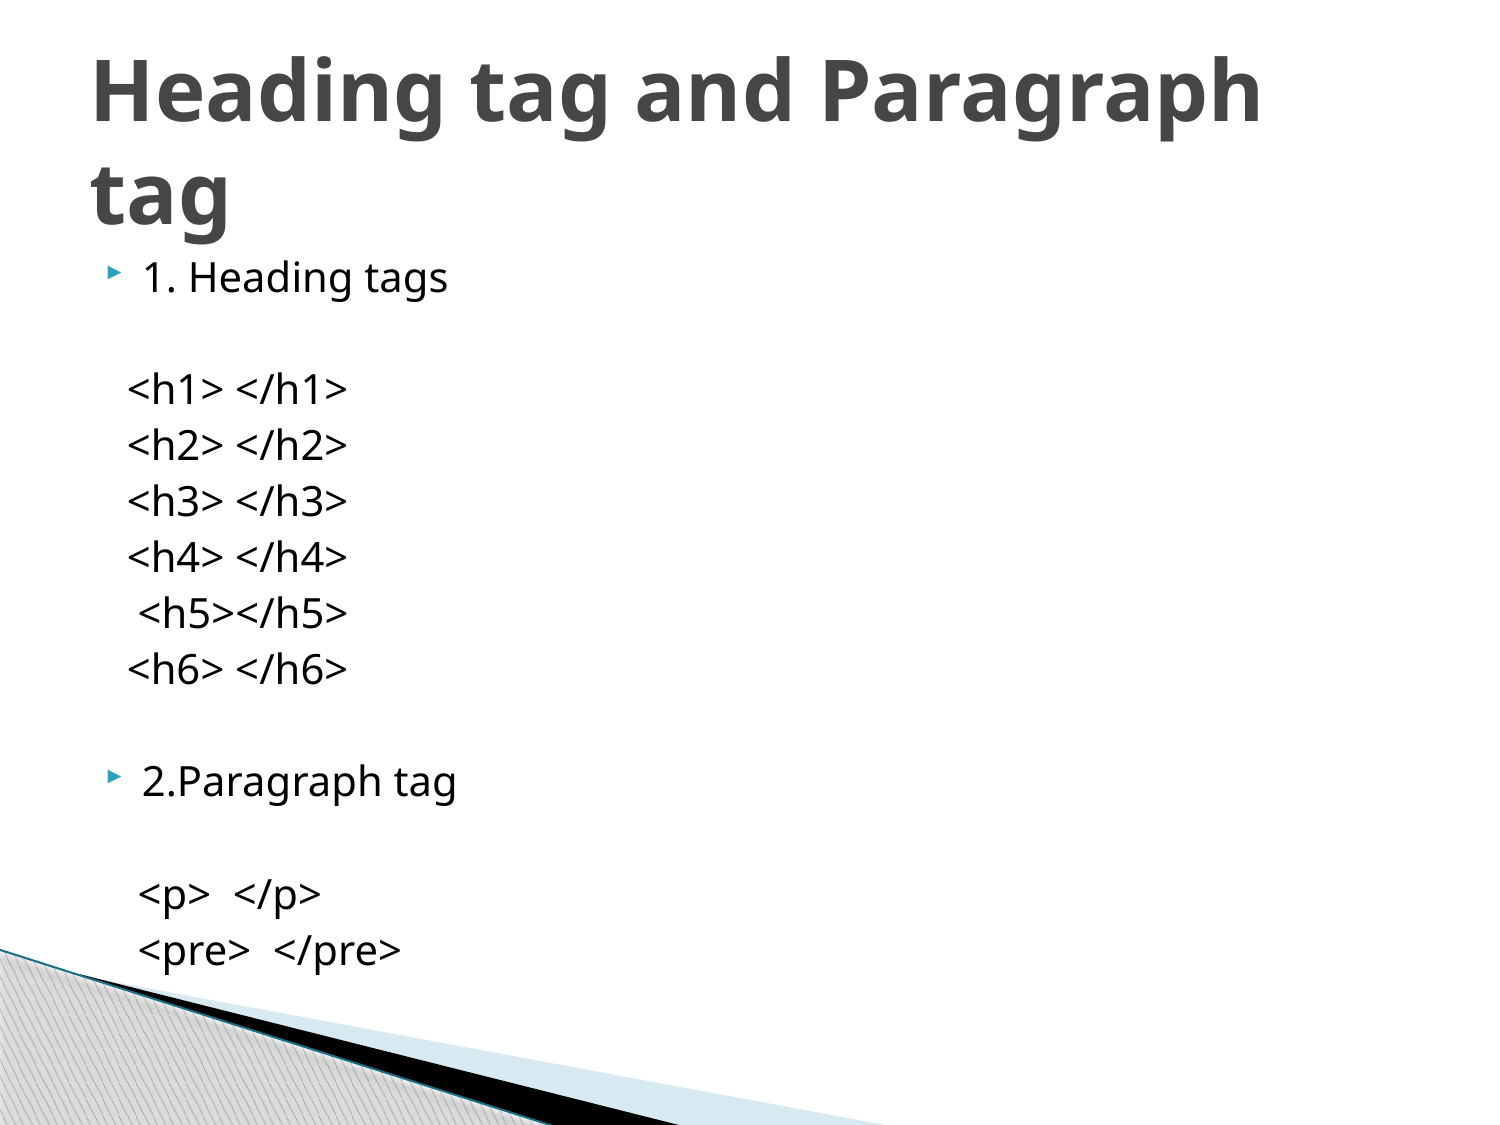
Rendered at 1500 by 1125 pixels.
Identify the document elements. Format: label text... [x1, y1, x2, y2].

list 1. Heading tags <h1> </h1> <h2> </h2> <h3> </h3> <h4> </h4> <h5></h5> <h6> </h6> 2.Paragraph tag <p> </p> <pre> </pre> [75, 243, 1425, 986]
title Heading tag and Paragraph tag [75, 45, 1425, 233]
